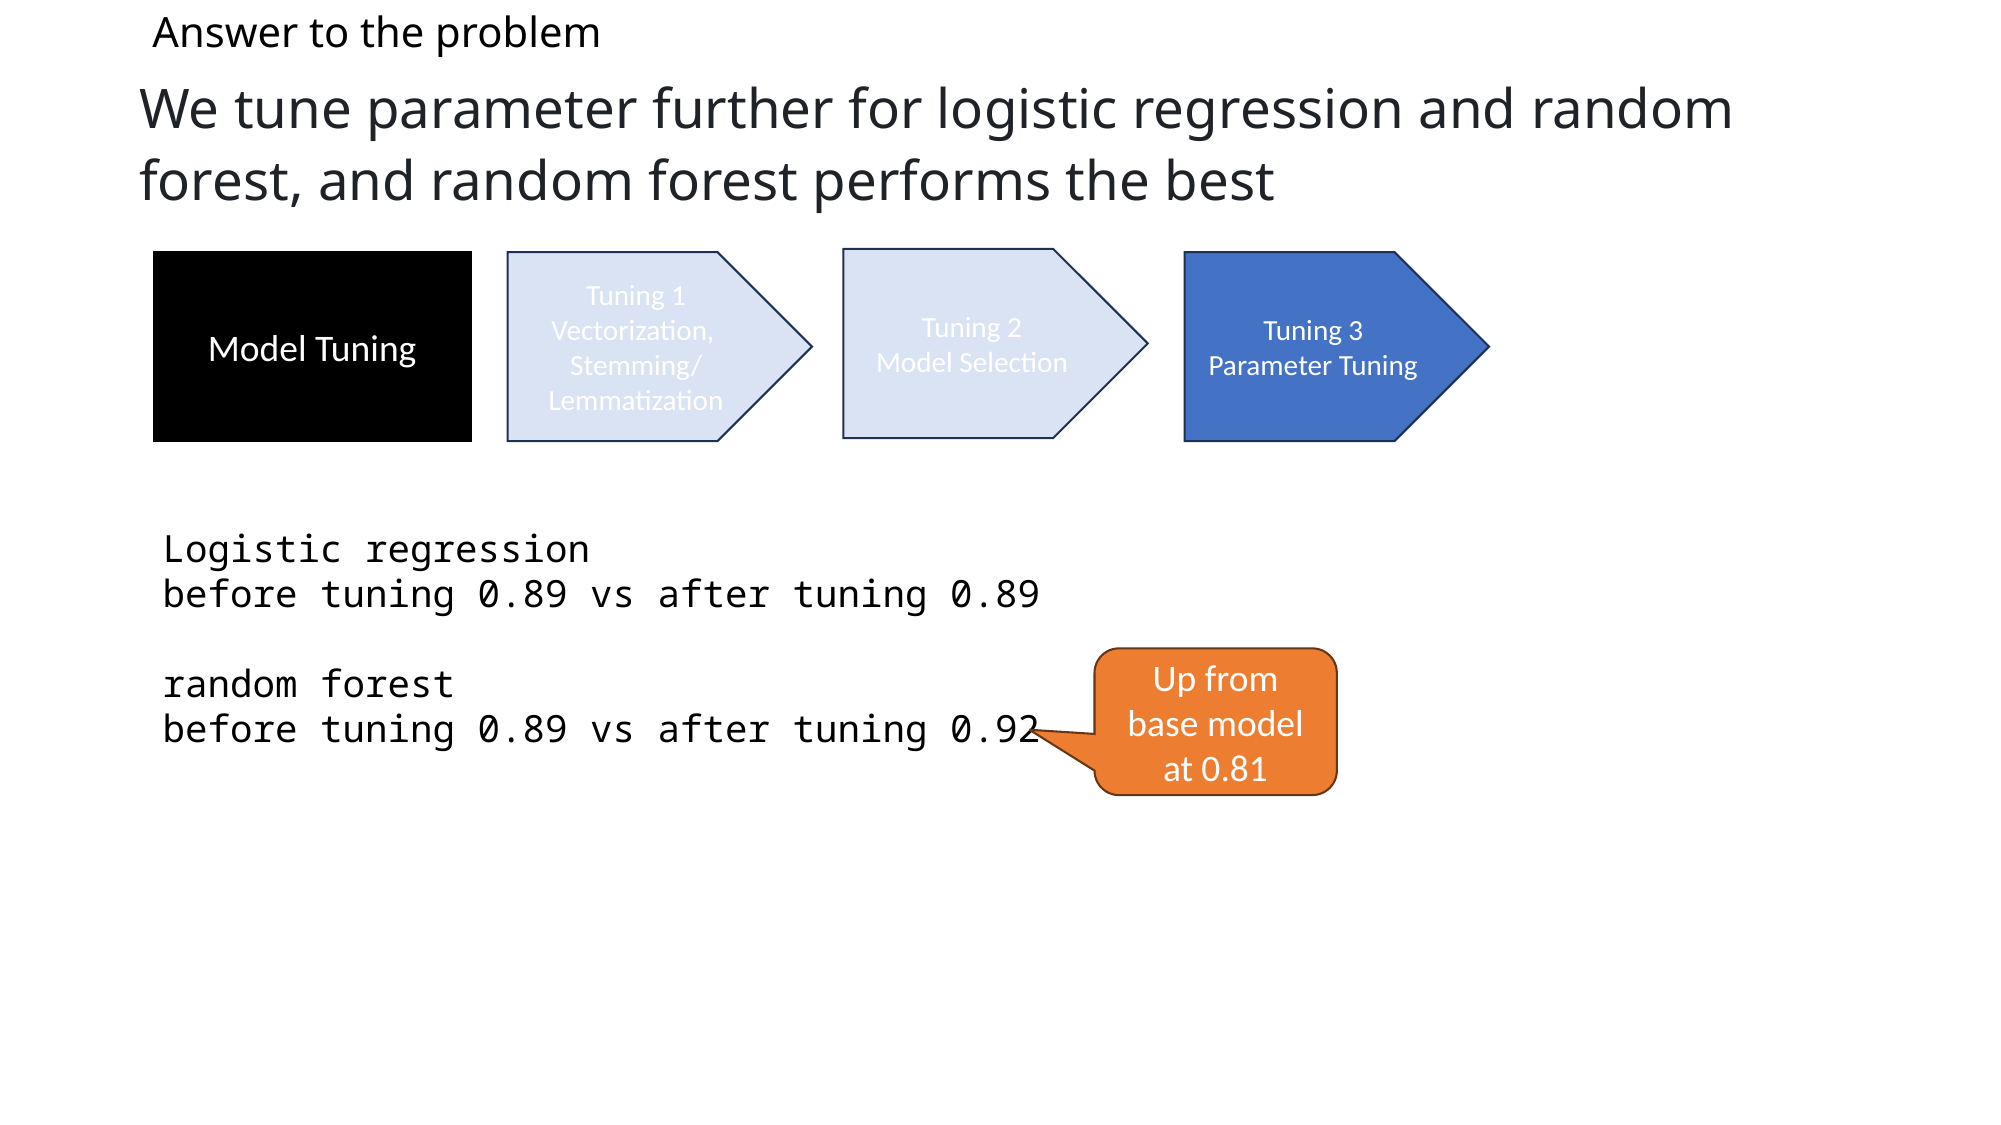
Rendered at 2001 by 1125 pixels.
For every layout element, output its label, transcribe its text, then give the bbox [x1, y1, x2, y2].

text_box Tuning 1 Vectorization, Stemming/ Lemmatization [506, 251, 814, 443]
text_box Up from base model at 0.81 [1028, 647, 1338, 797]
text_box Logistic regression before tuning 0.89 vs after tuning 0.89 random forest before tuning 0.89 vs after tuning 0.92 [147, 517, 1974, 757]
text_box Tuning 2 Model Selection [842, 247, 1150, 440]
title Answer to the problem [137, 0, 1863, 59]
text_box We tune parameter further for logistic regression and random forest, and random forest performs the best [57, 59, 1863, 220]
text_box Tuning 3 Parameter Tuning [1183, 251, 1491, 443]
text_box Model Tuning [153, 251, 472, 442]
